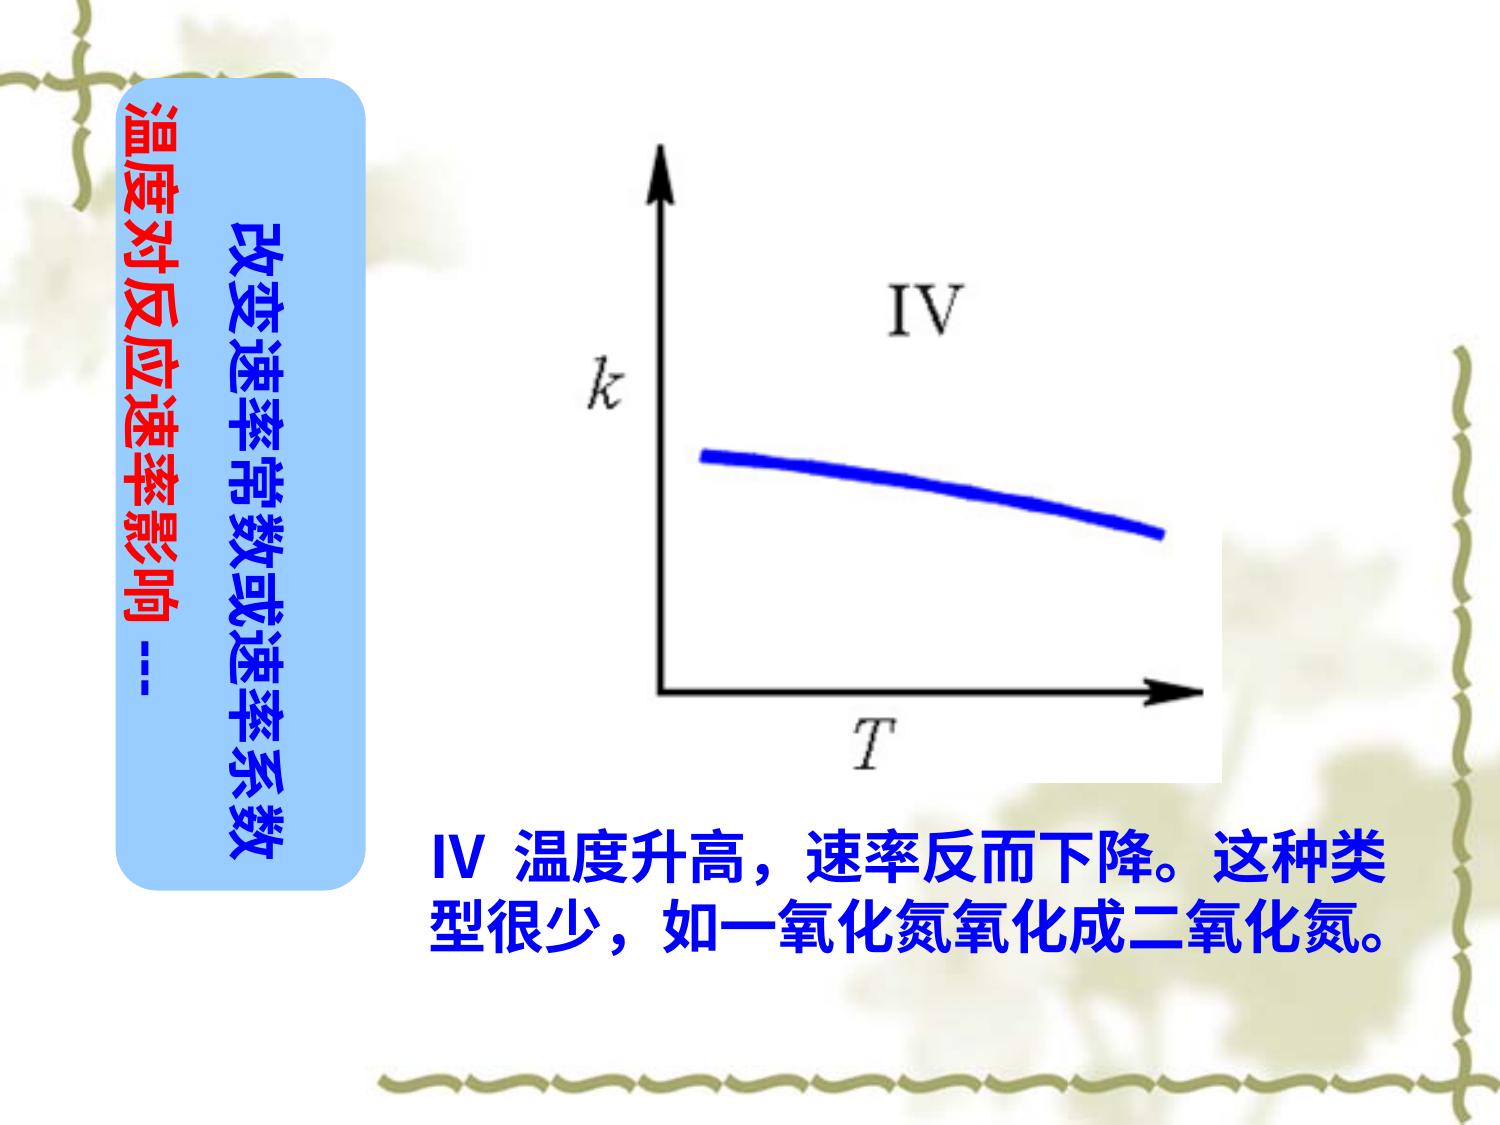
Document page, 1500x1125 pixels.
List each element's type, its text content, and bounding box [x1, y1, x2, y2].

text_box 改变速率常数或速率系数 温度对反应速率影响--- [102, 86, 414, 885]
text_box Ⅳ 温度升高，速率反而下降。这种类型很少，如一氧化氮氧化成二氧化氮。 [413, 819, 1447, 961]
text_box [132, 78, 349, 86]
picture [0, 0, 1500, 1125]
text_box [136, 885, 345, 891]
